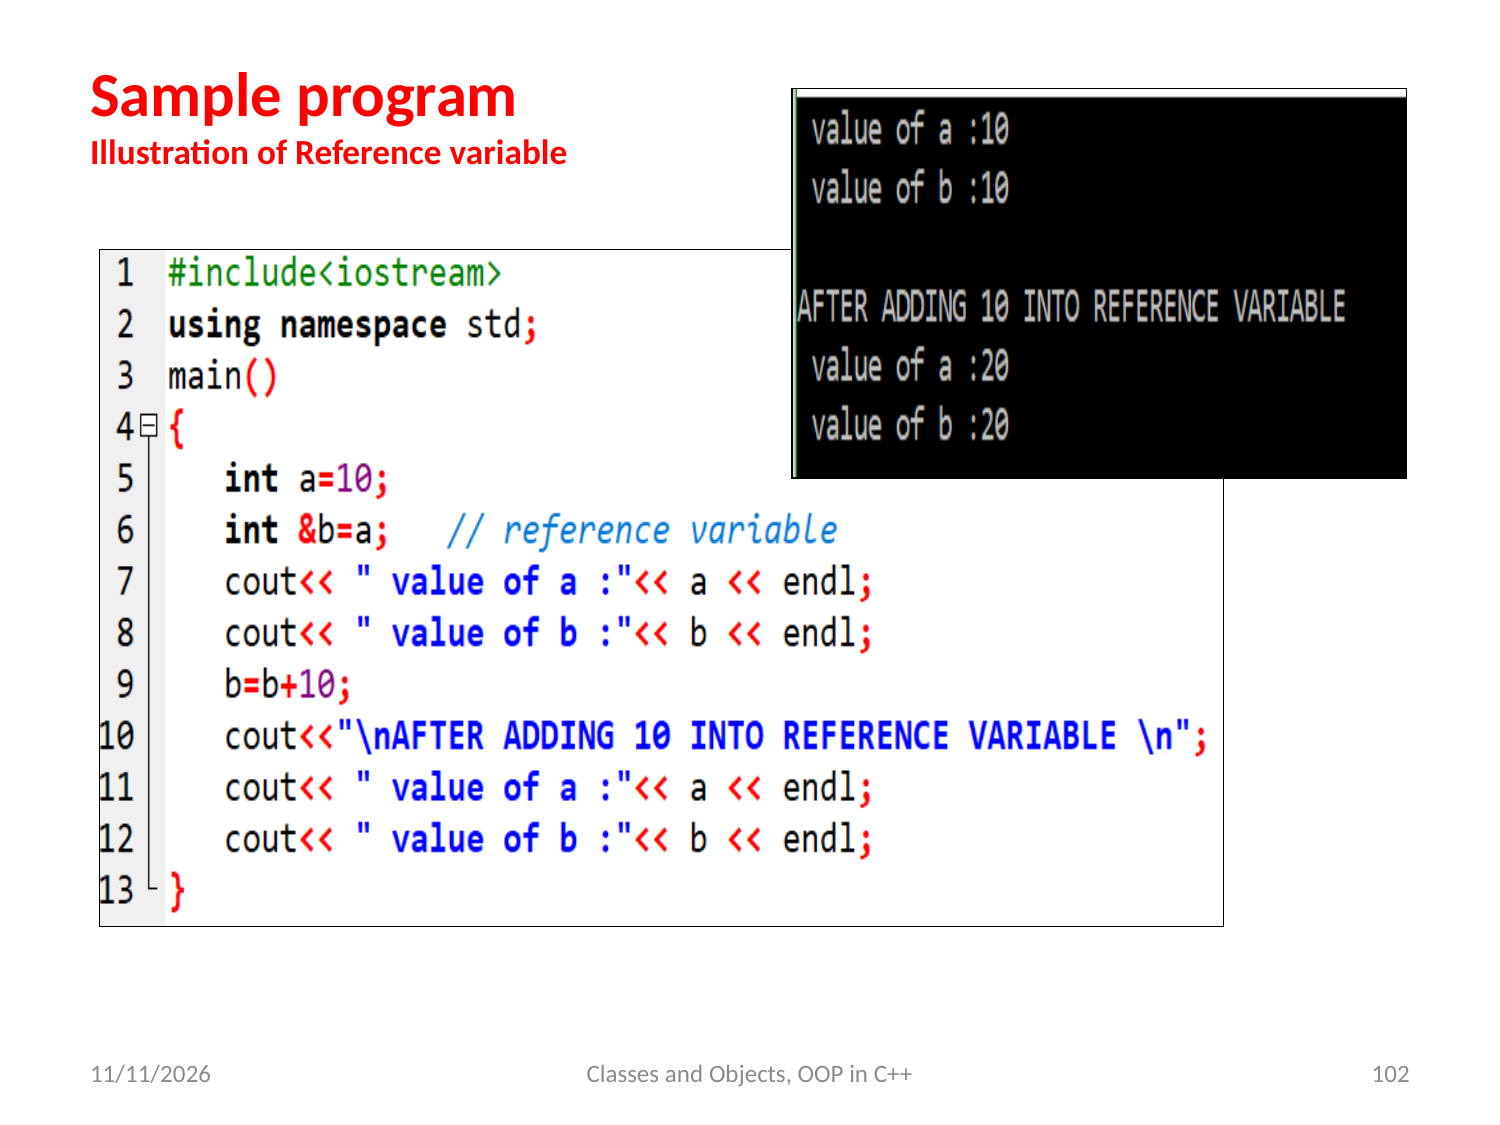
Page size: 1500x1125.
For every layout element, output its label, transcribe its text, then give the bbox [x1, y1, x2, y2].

title Sample program Illustration of Reference variable [75, 45, 1425, 180]
slide_number 102 [1074, 1042, 1425, 1103]
footer Classes and Objects, OOP in C++ [512, 1042, 988, 1103]
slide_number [75, 1042, 425, 1103]
picture [99, 89, 1407, 927]
